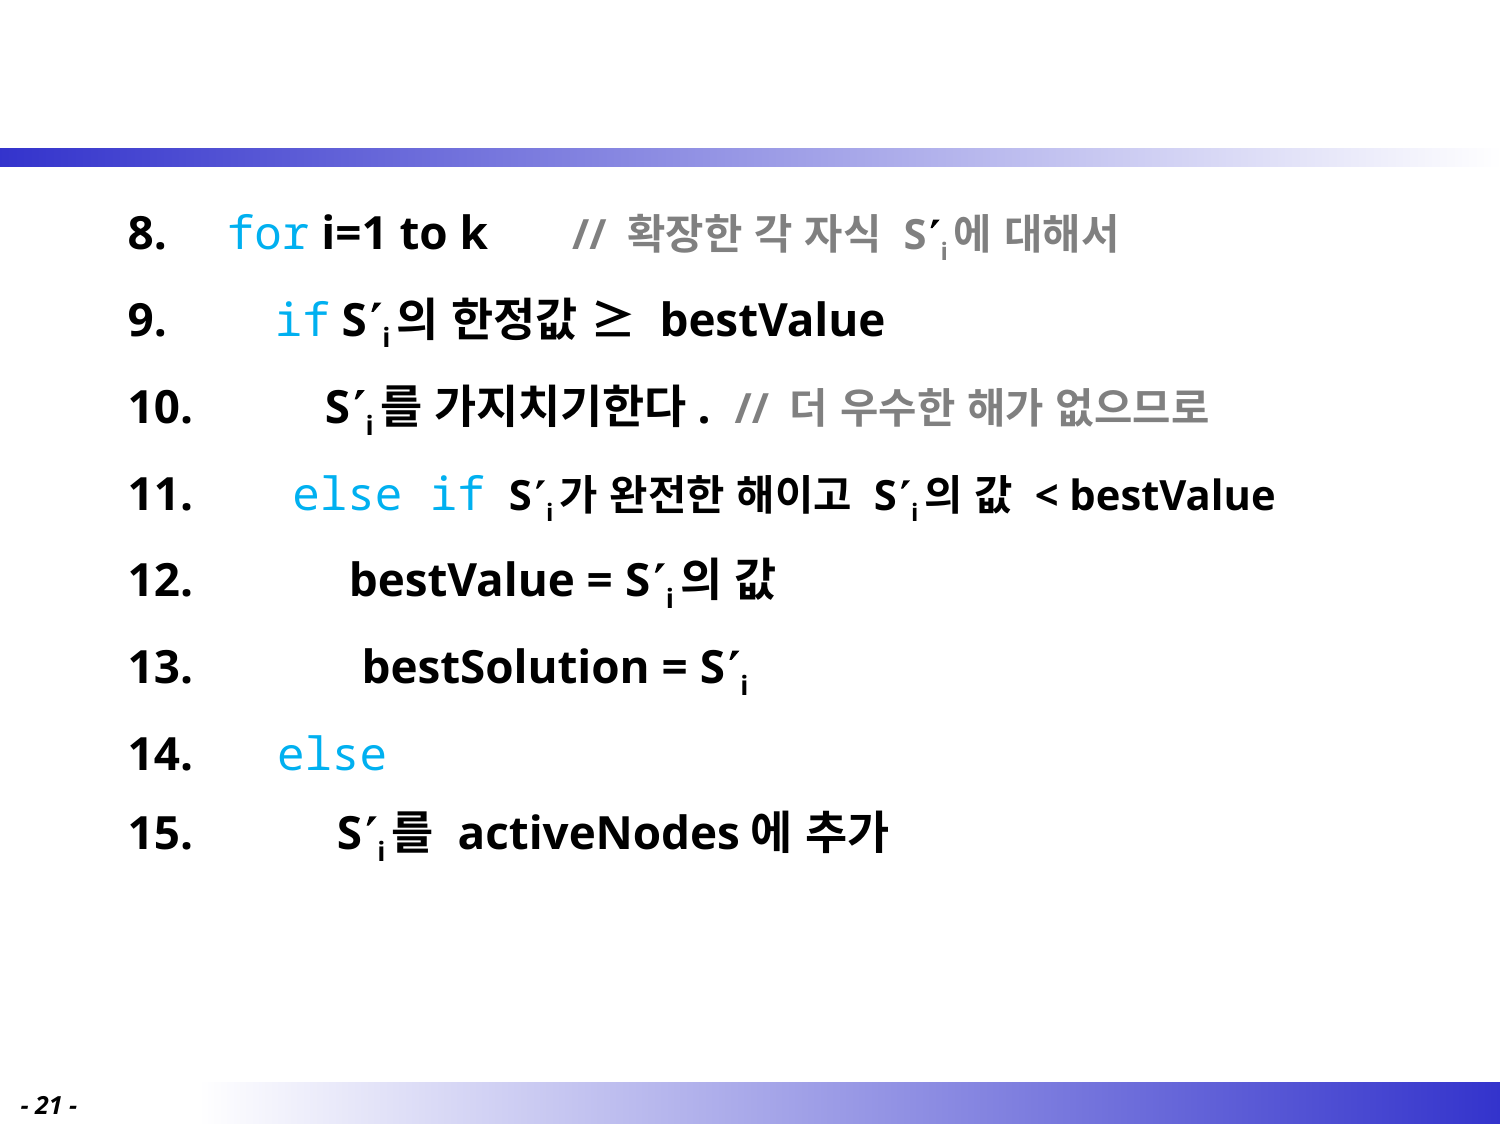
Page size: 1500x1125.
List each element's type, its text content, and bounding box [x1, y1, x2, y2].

slide_number - 21 - [5, 1082, 113, 1118]
list 8. for i=1 to k // 확장한 각 자식 Si에 대해서 9. if Si의 한정값 ≥ bestValue 10. Si를 가지치기한다. // 더 우수한 해가 없으므로 11. else if Si가 완전한 해이고 Si의 값 < bestValue 12. bestValue = Si의 값 13. bestSolution = Si 14. else 15. Si를 activeNodes에 추가 [112, 184, 1388, 1082]
